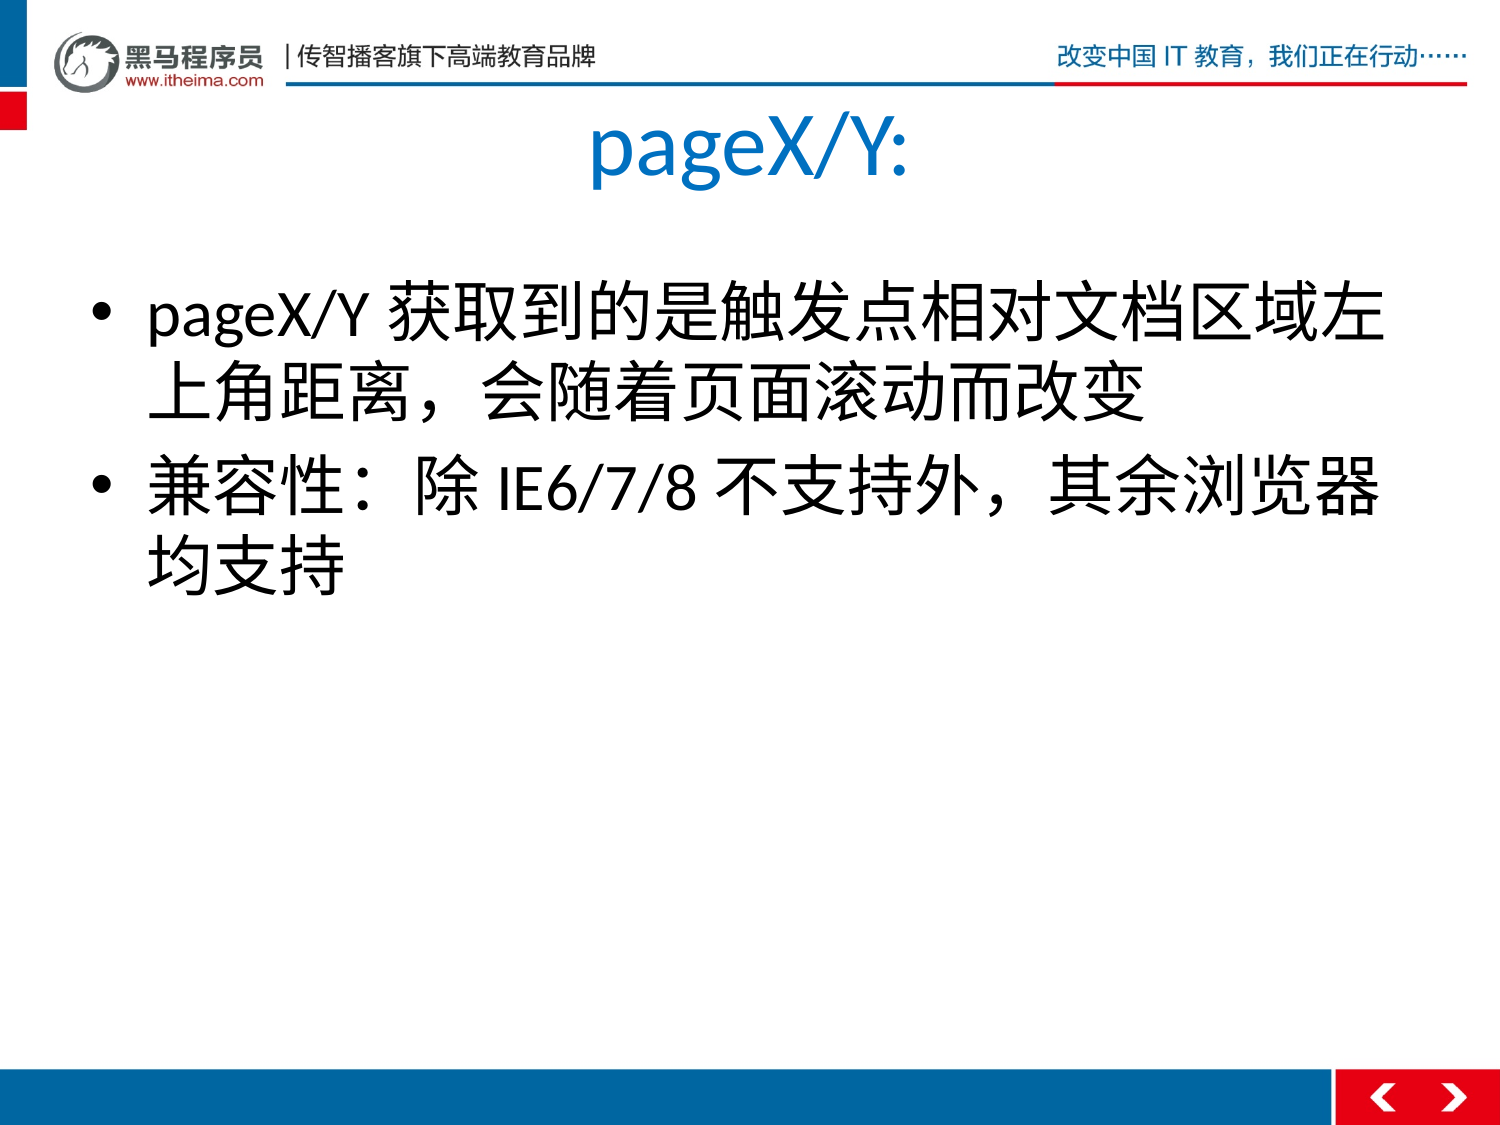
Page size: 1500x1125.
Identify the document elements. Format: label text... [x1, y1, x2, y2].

title pageX/Y: [75, 45, 1425, 233]
list pageX/Y获取到的是触发点相对文档区域左上角距离，会随着页面滚动而改变 兼容性：除IE6/7/8不支持外，其余浏览器均支持 [75, 262, 1425, 1005]
picture [0, 0, 1500, 1125]
